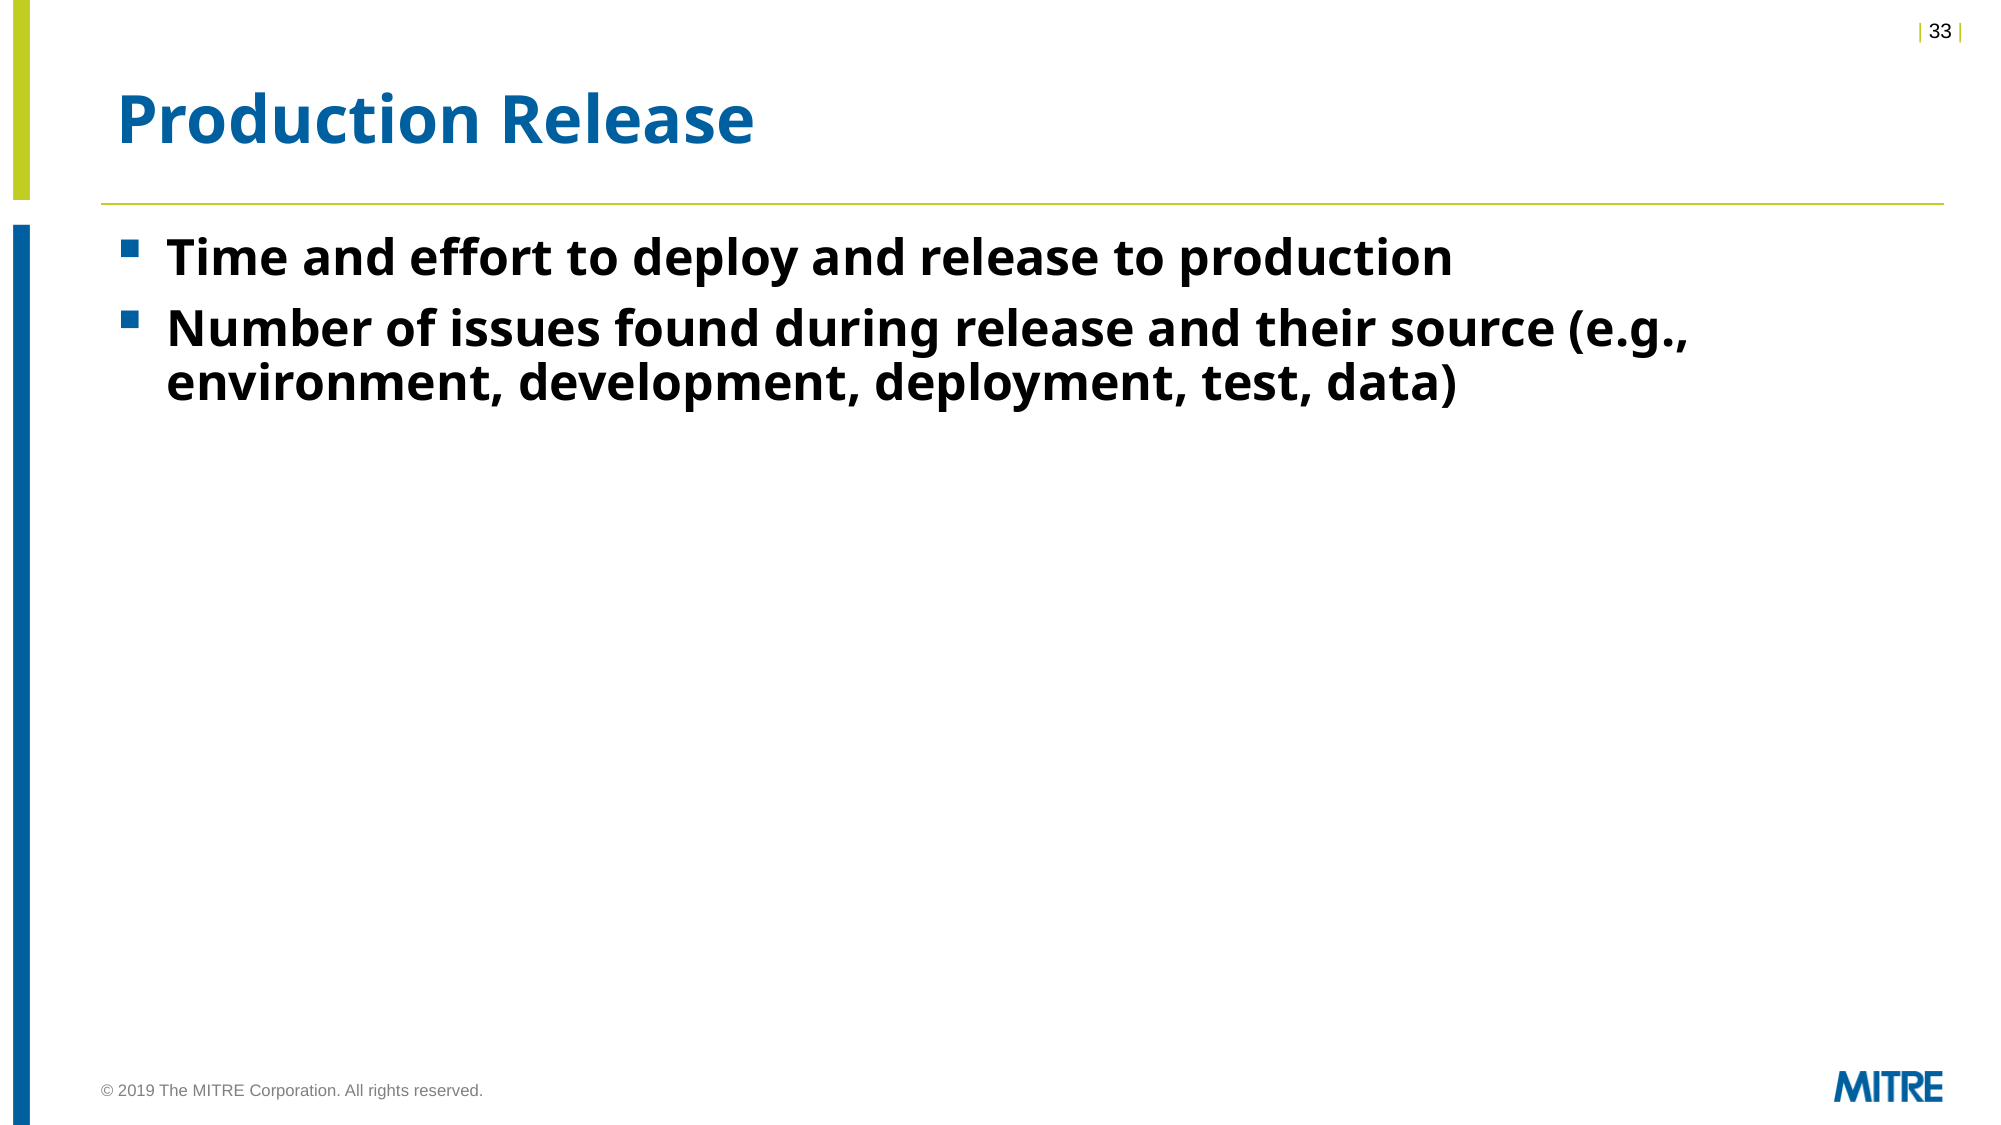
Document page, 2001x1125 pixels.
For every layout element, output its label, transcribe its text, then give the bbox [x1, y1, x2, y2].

title Production Release [101, 60, 1945, 184]
footer © 2019 The MITRE Corporation. All rights reserved. [101, 1069, 1338, 1110]
list Time and effort to deploy and release to production Number of issues found during release and their source (e.g., environment, development, deployment, test, data) [101, 224, 1945, 1012]
picture [1834, 1068, 1945, 1109]
